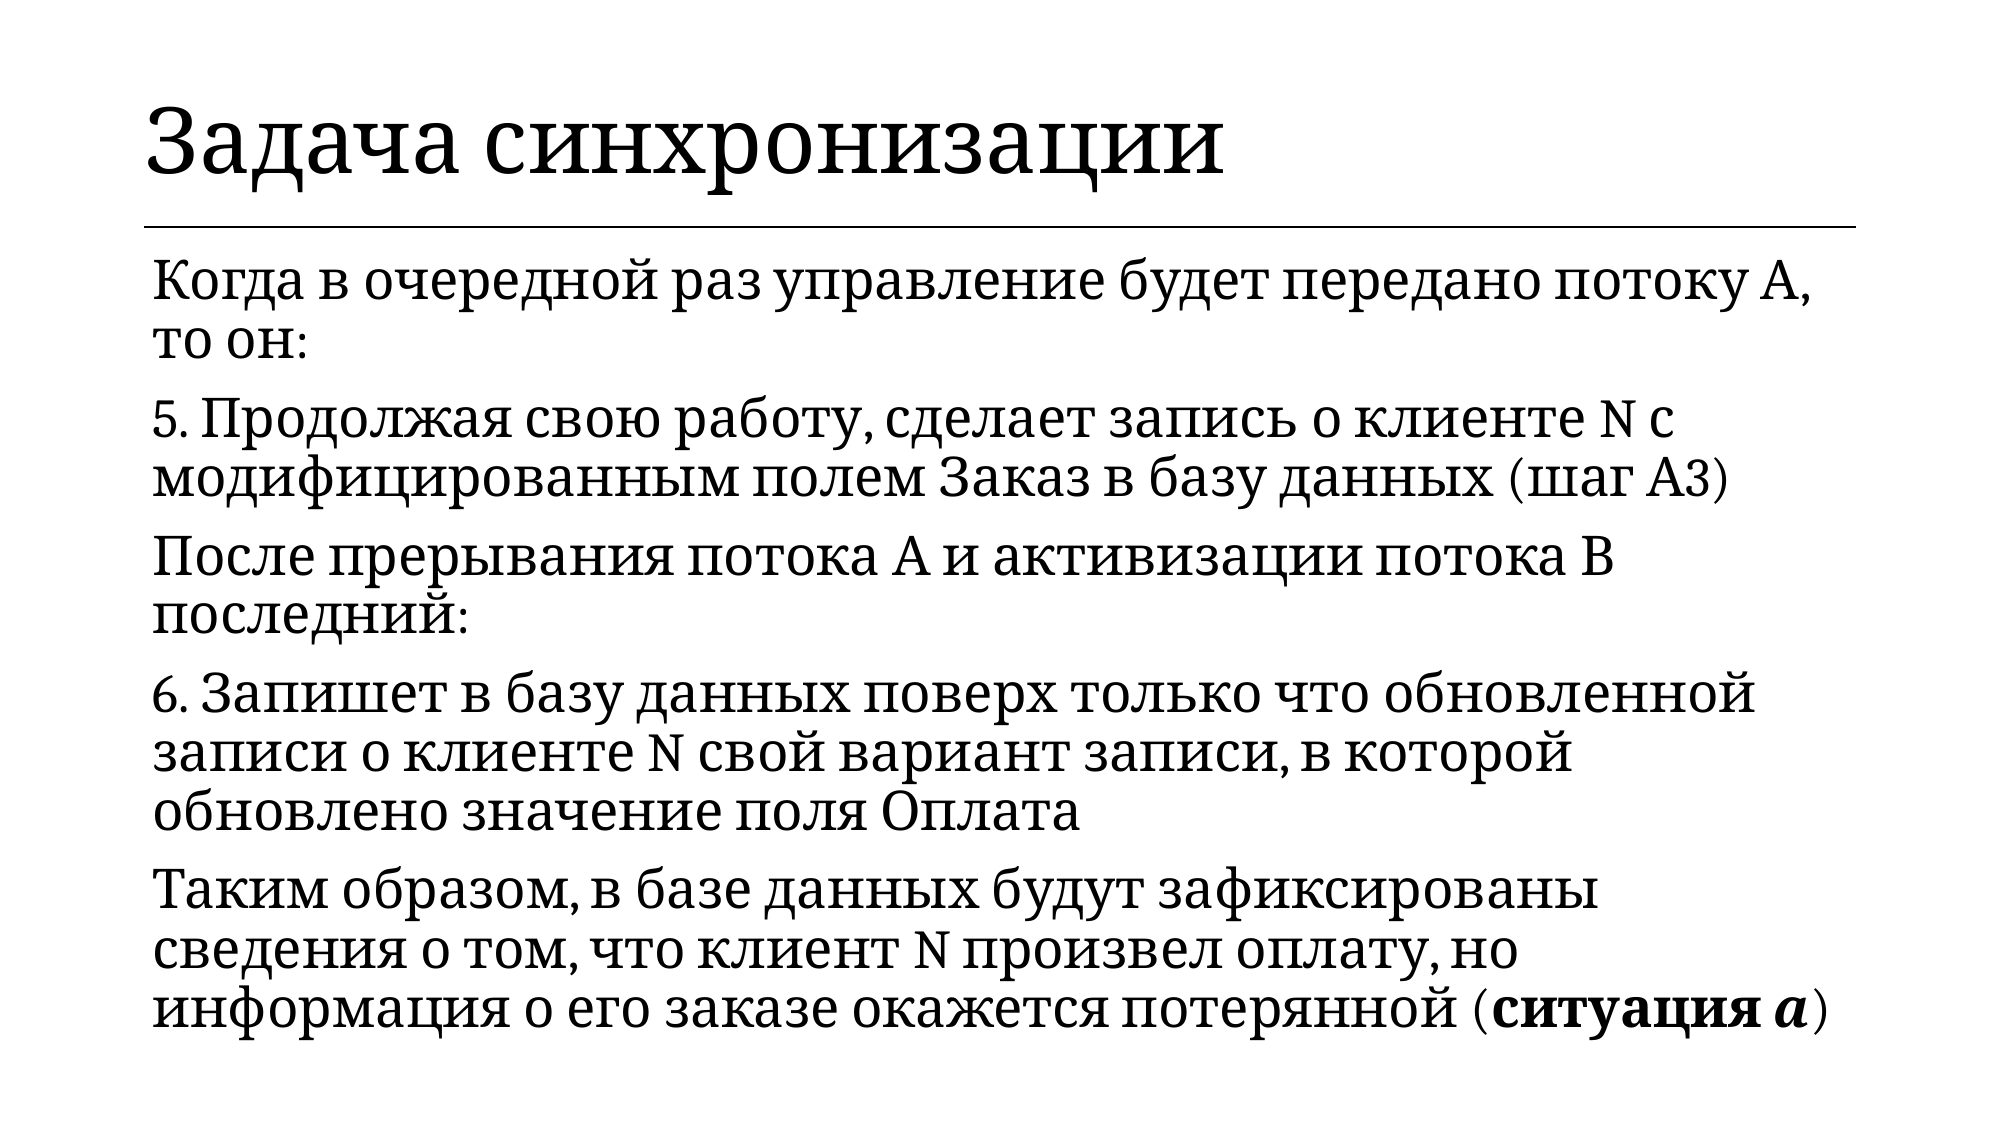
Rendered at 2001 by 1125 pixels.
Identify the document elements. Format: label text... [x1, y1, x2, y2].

table_header Задача синхронизации [144, 60, 1856, 226]
list Когда в очередной раз управление будет передано потоку А, то он: 5. Продолжая свою работу, сделает запись о клиенте N с модифицированным полем Заказ в базу данных (шаг А3) После прерывания потока А и активизации потока В последний: 6. Запишет в базу данных поверх только что обновленной записи о клиенте N свой вариант записи, в которой обновлено значение поля Оплата Таким образом, в базе данных будут зафиксированы сведения о том, что клиент N произвел оплату, но информация о его заказе окажется потерянной (ситуация а) [137, 245, 1856, 1066]
